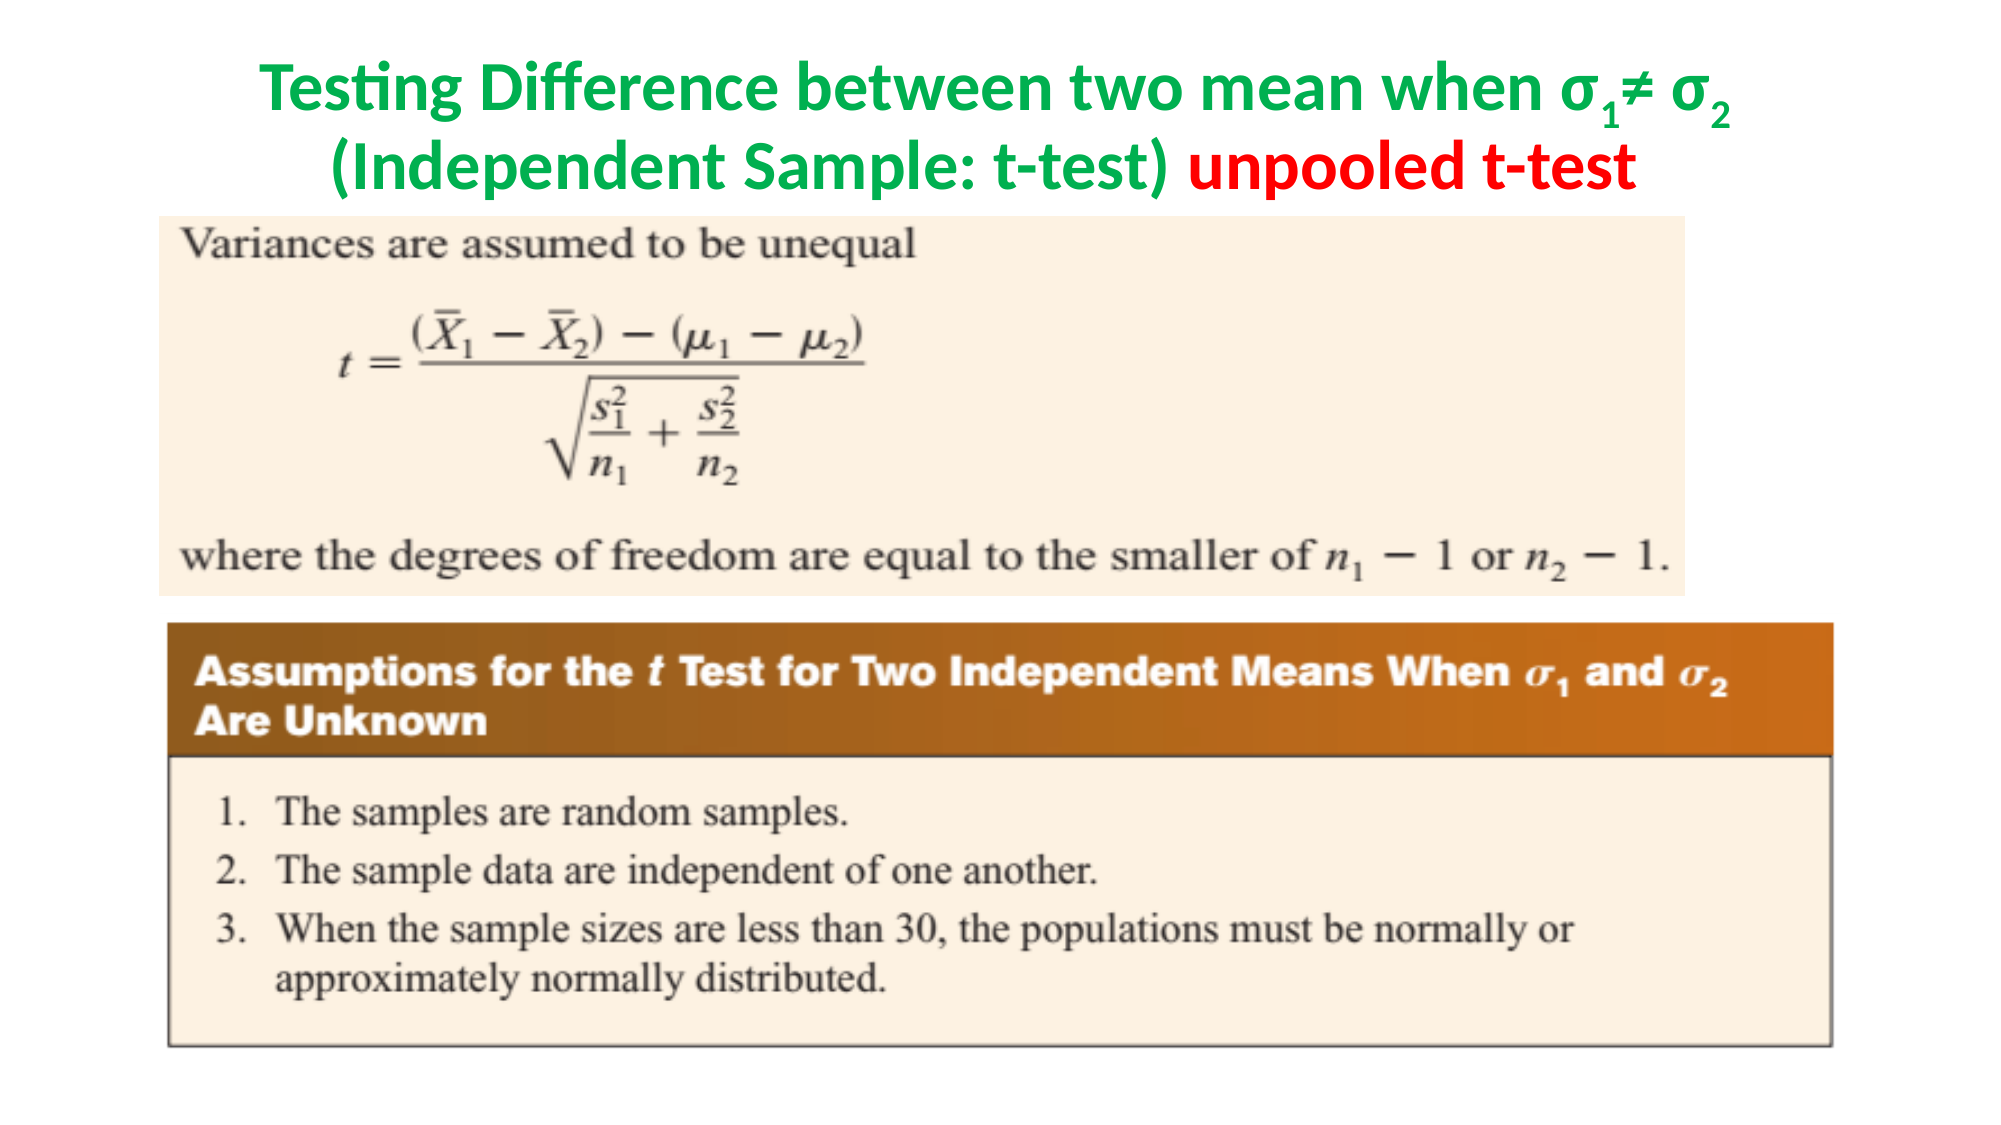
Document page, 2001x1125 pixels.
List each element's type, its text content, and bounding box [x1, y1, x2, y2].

title Testing Difference between two mean when σ1≠ σ2 (Independent Sample: t-test) unpooled t-test [137, 33, 1863, 213]
picture [159, 612, 1841, 1064]
picture [159, 216, 1685, 596]
